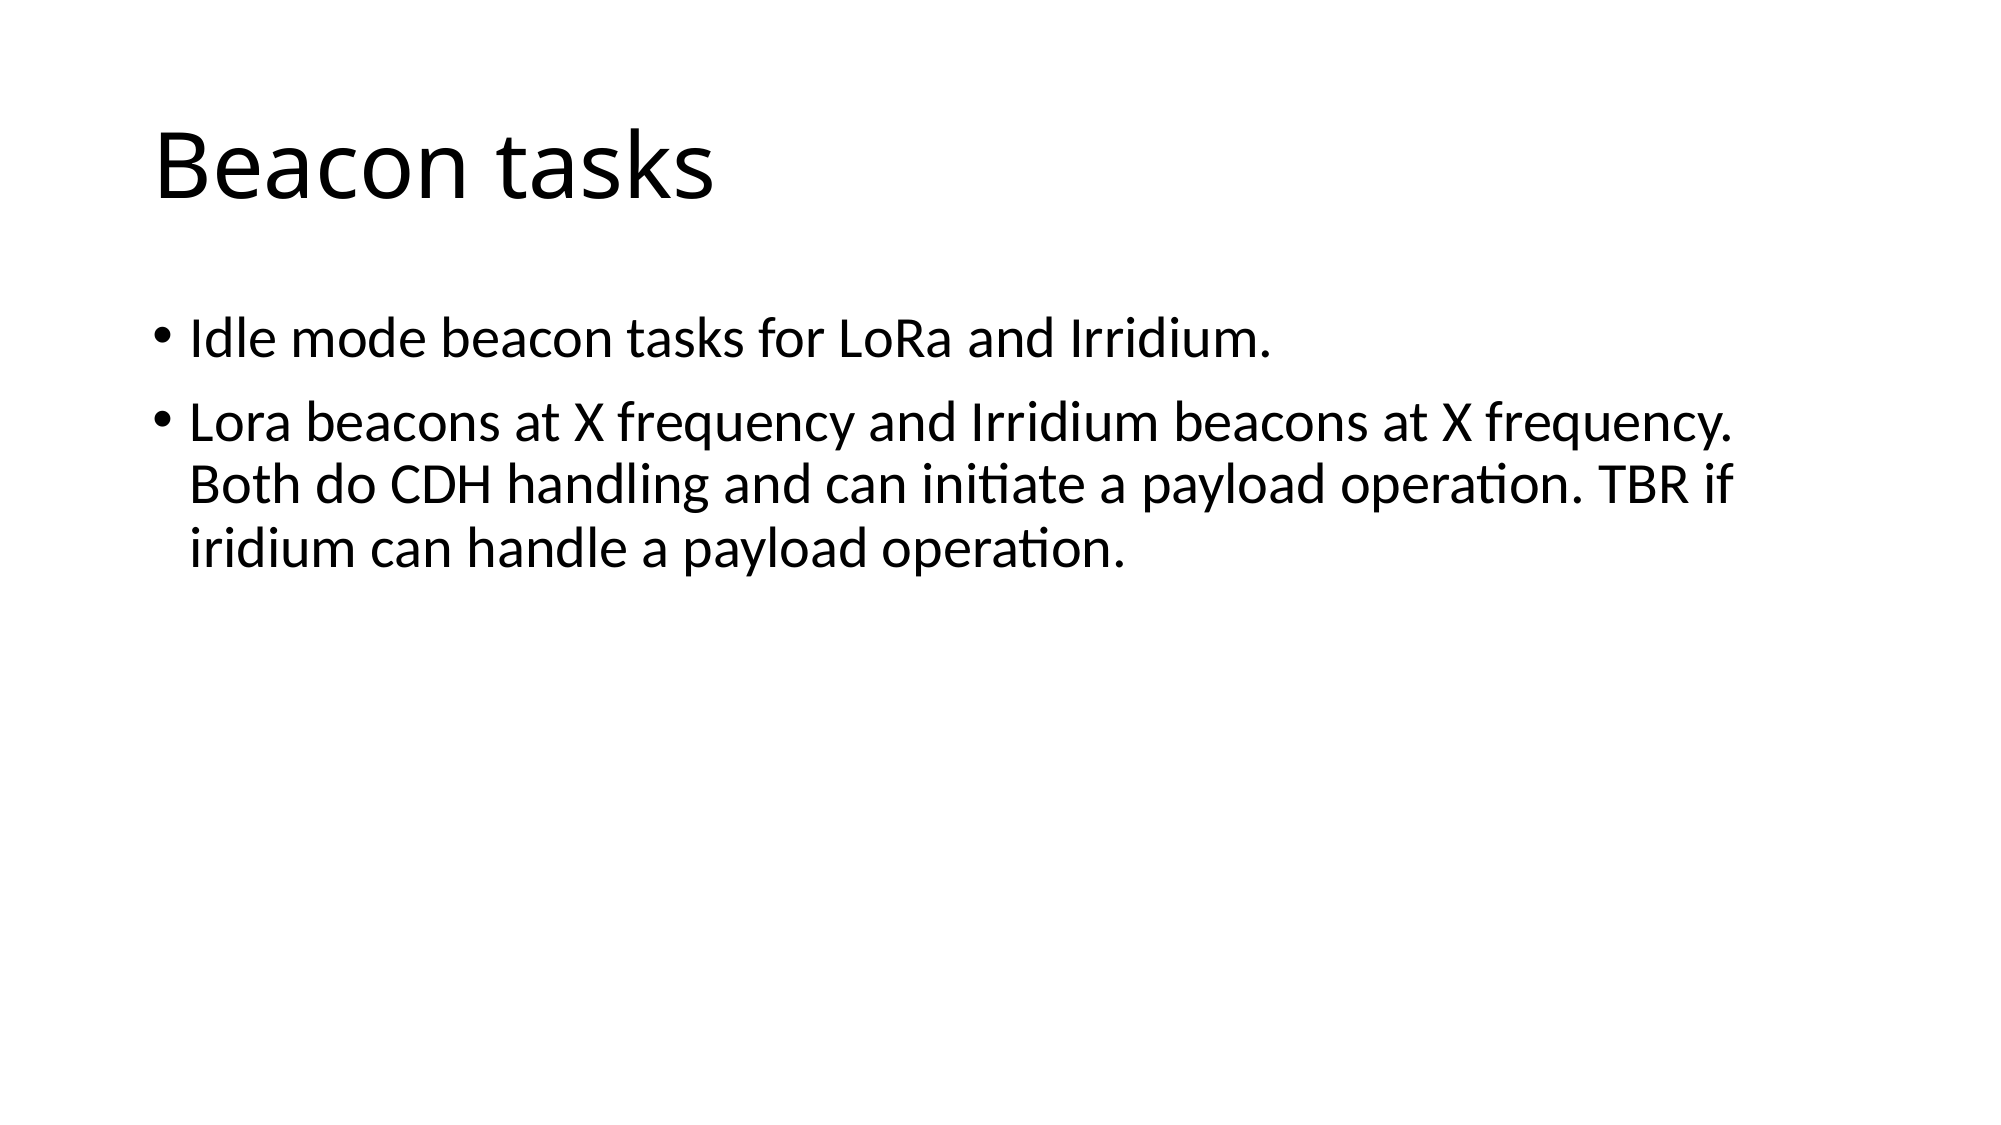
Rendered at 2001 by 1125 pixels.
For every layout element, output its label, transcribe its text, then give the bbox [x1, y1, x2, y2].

title Beacon tasks [137, 59, 1863, 278]
list Idle mode beacon tasks for LoRa and Irridium. Lora beacons at X frequency and Irridium beacons at X frequency. Both do CDH handling and can initiate a payload operation. TBR if iridium can handle a payload operation. [137, 299, 1863, 1014]
